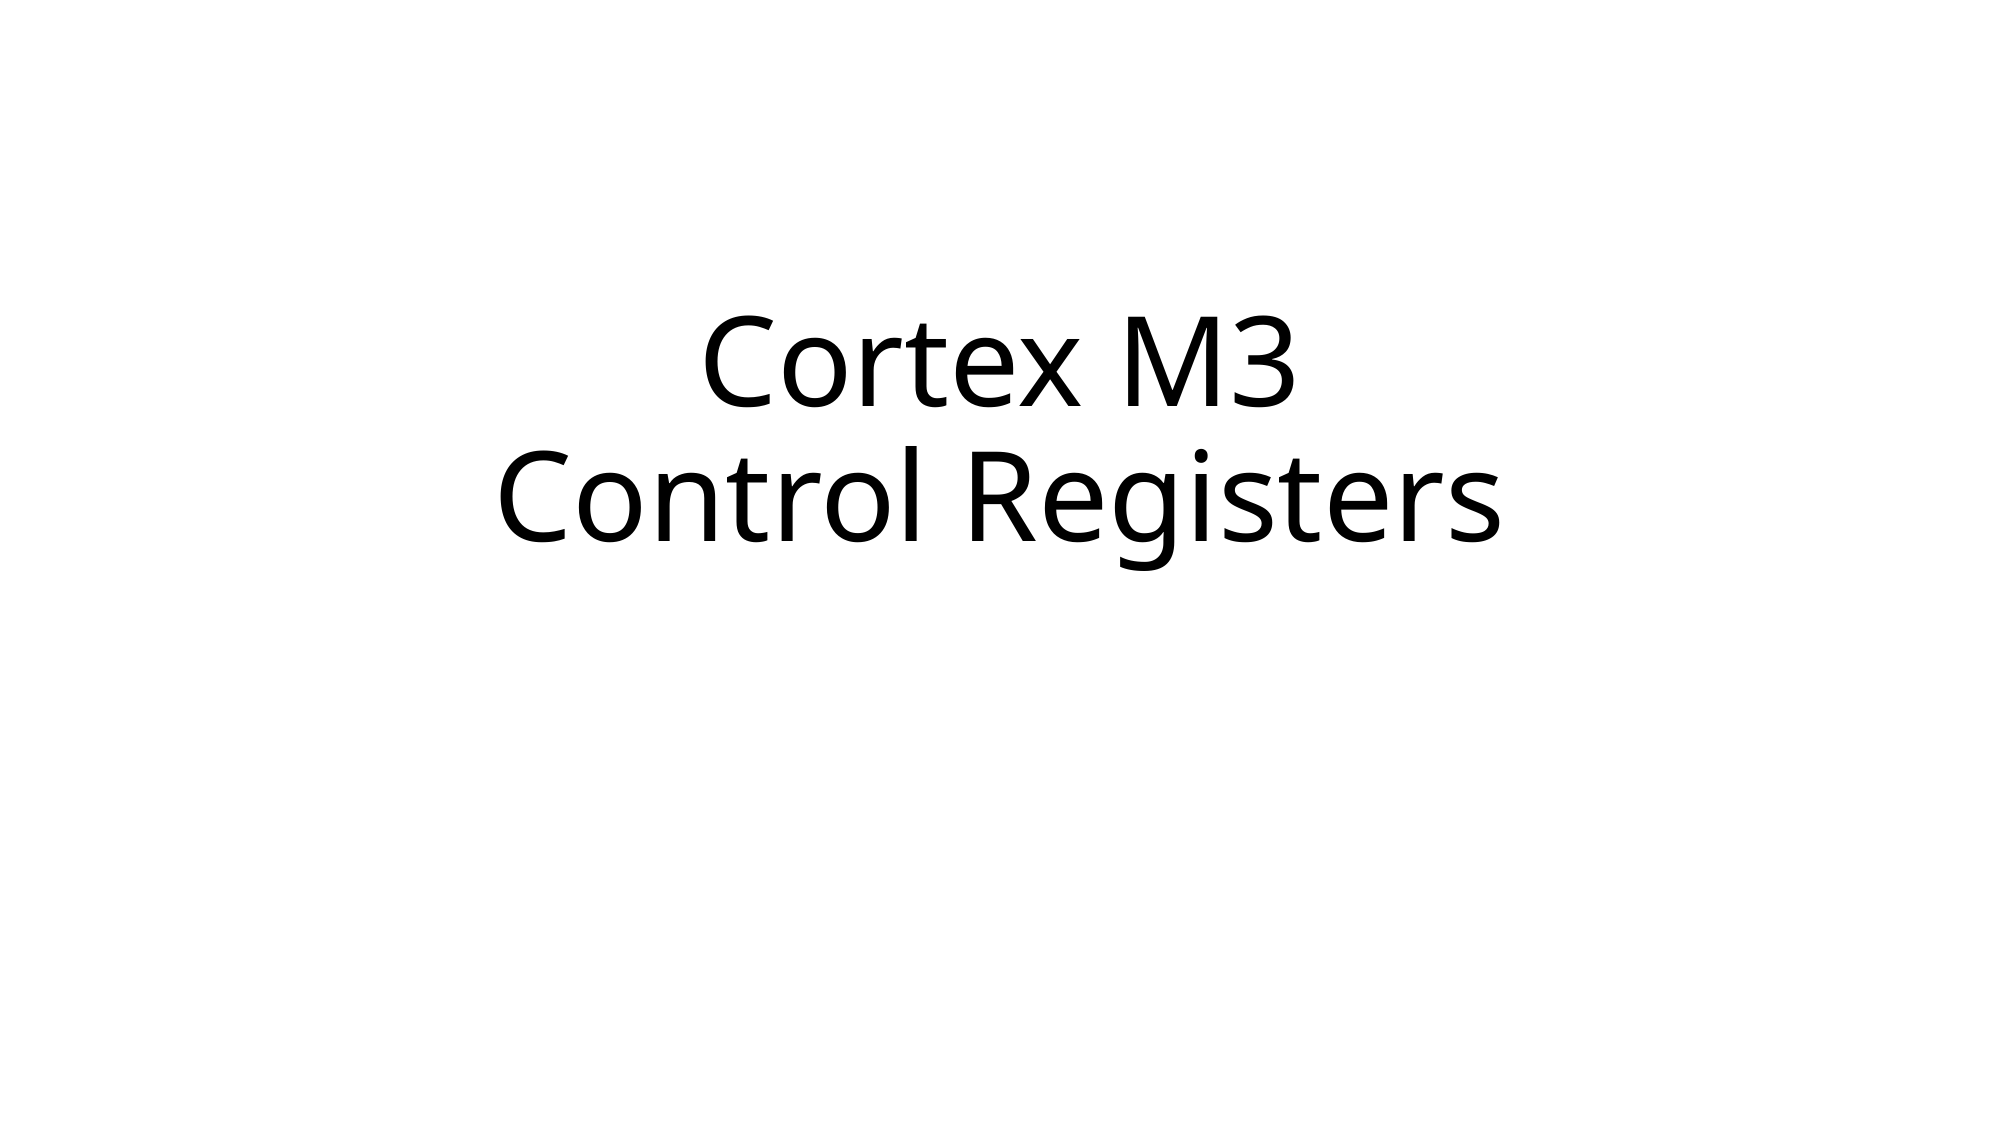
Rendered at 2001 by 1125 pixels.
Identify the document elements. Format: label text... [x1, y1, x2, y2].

title Cortex M3 Control Registers [249, 184, 1750, 576]
